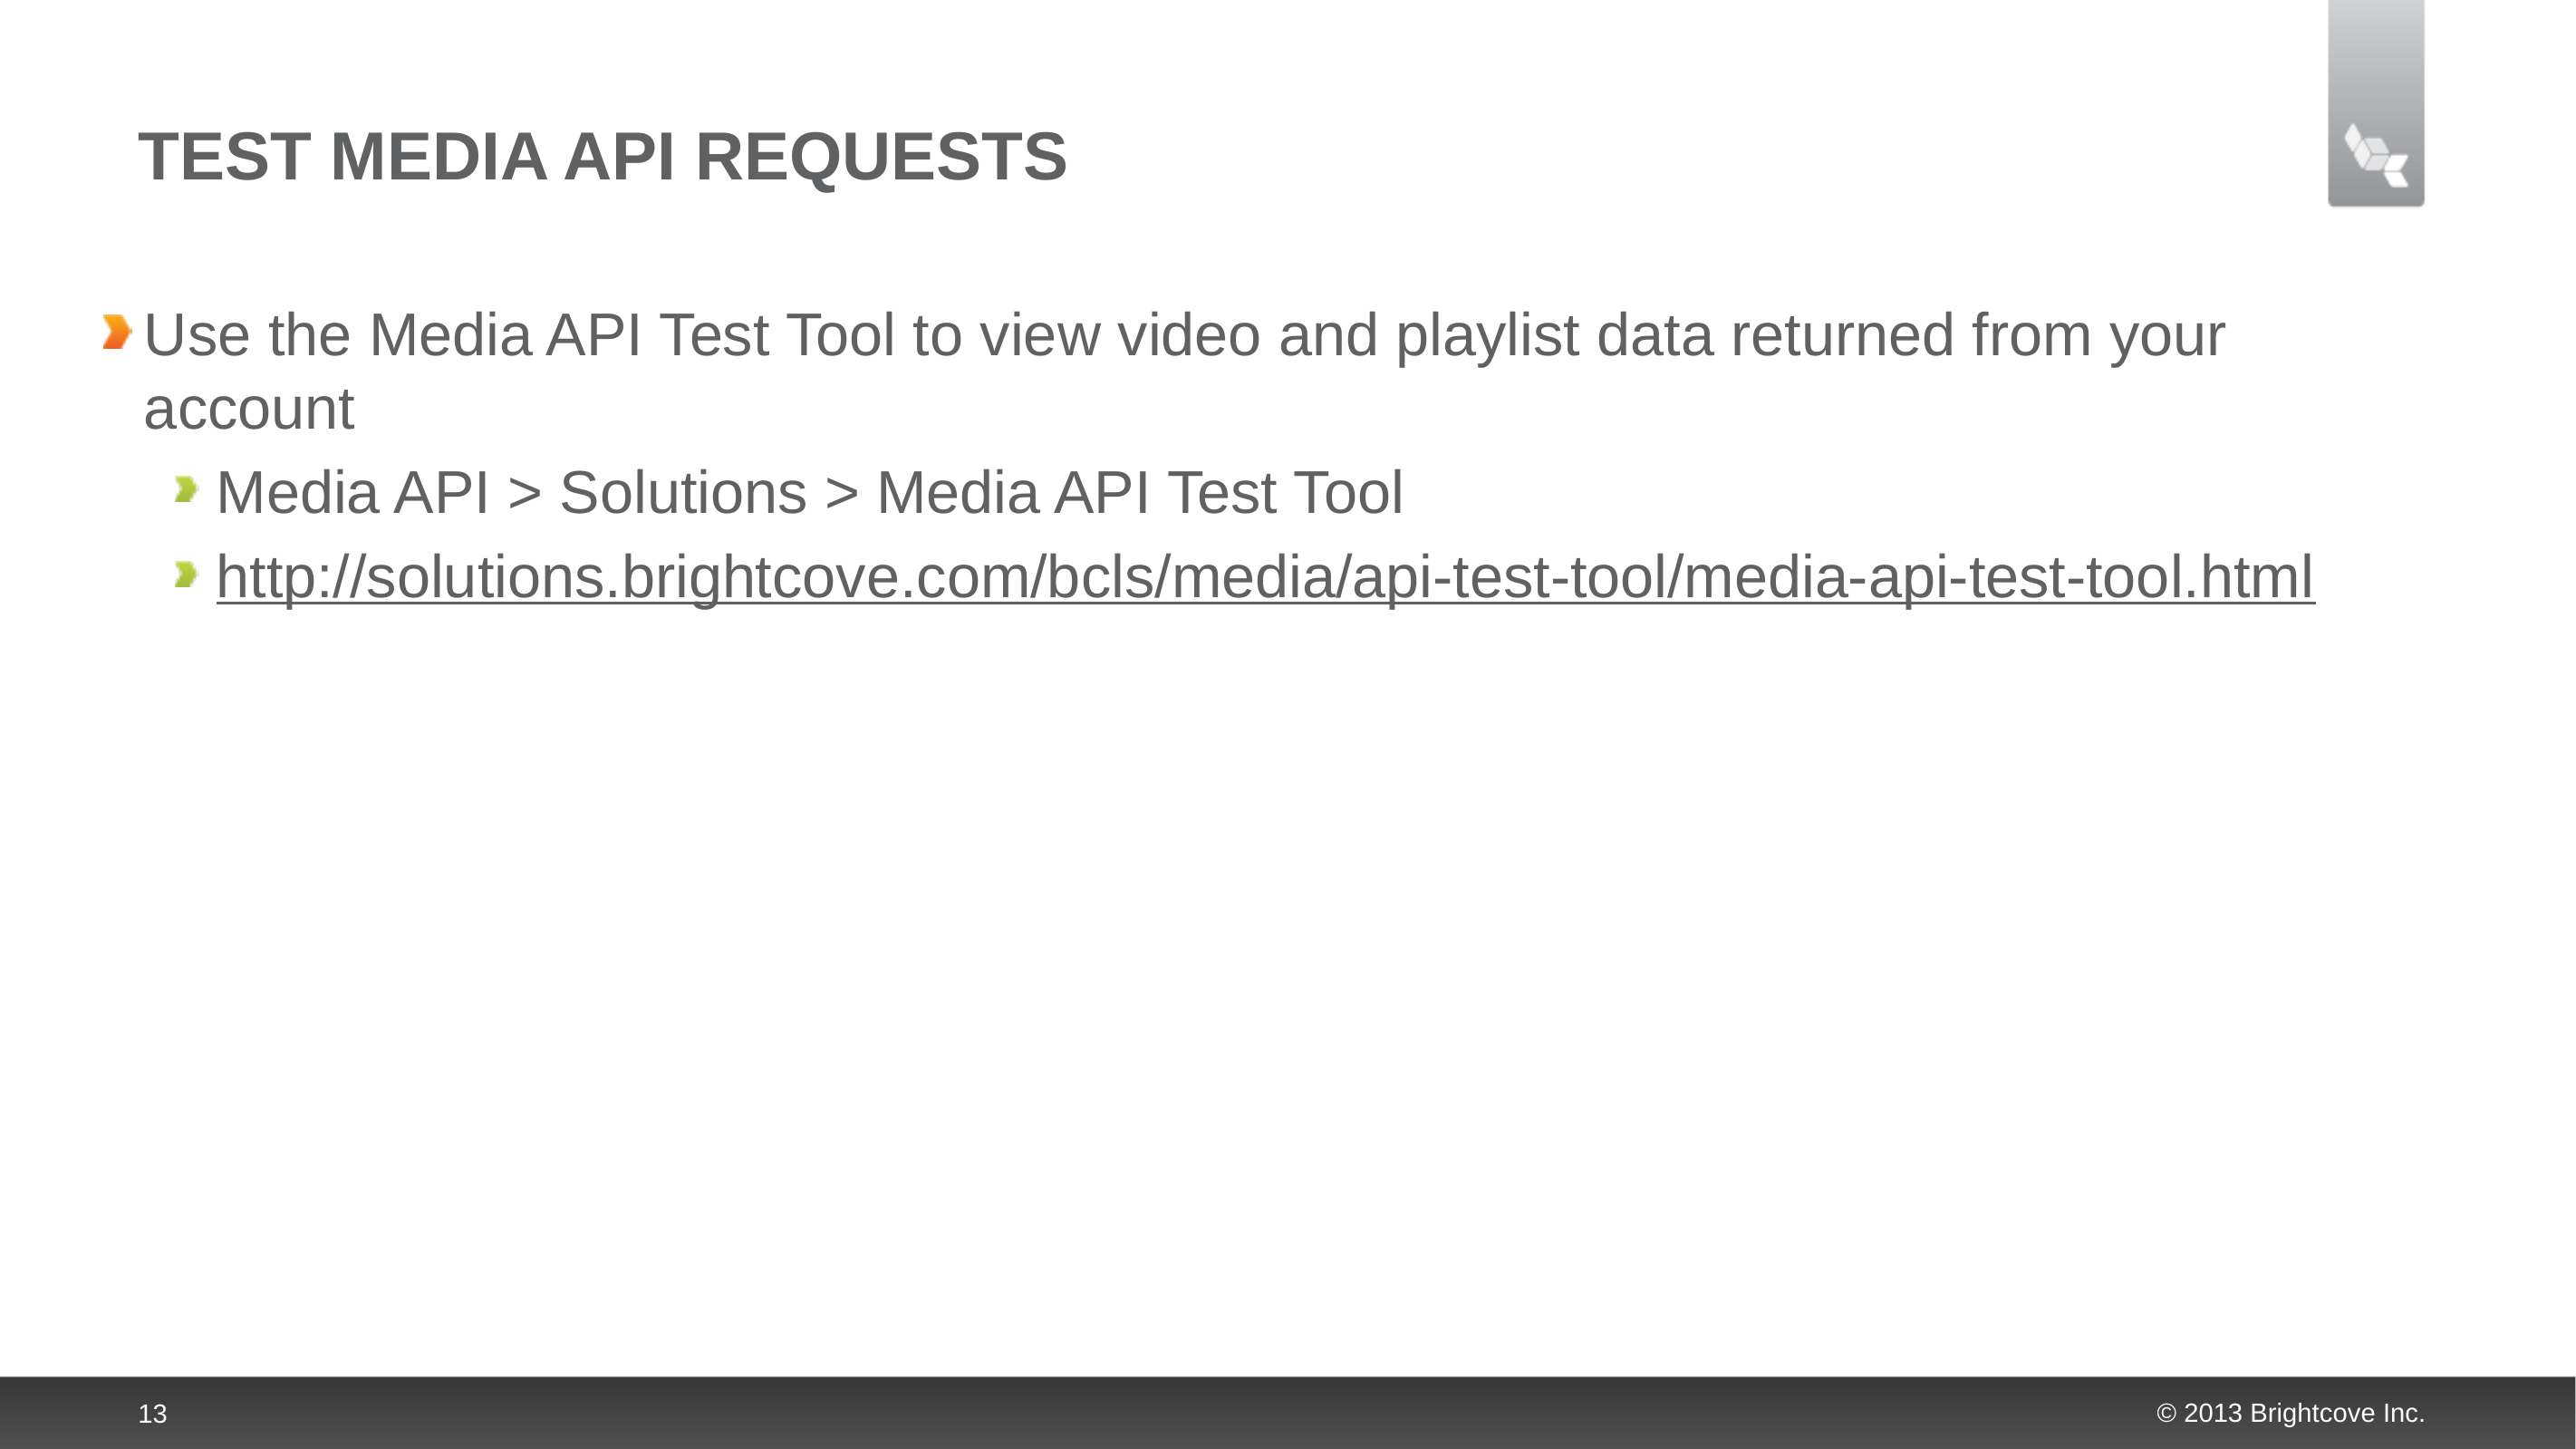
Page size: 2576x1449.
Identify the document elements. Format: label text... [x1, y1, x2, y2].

picture [0, 0, 2576, 1449]
slide_number 13 [88, 1374, 189, 1449]
list Use the Media API Test Tool to view video and playlist data returned from your account Media API > Solutions > Media API Test Tool http://solutions.brightcove.com/bcls/media/api-test-tool/media-api-test-tool.html [80, 284, 2441, 1290]
title Test Media api requests [115, 43, 2270, 261]
